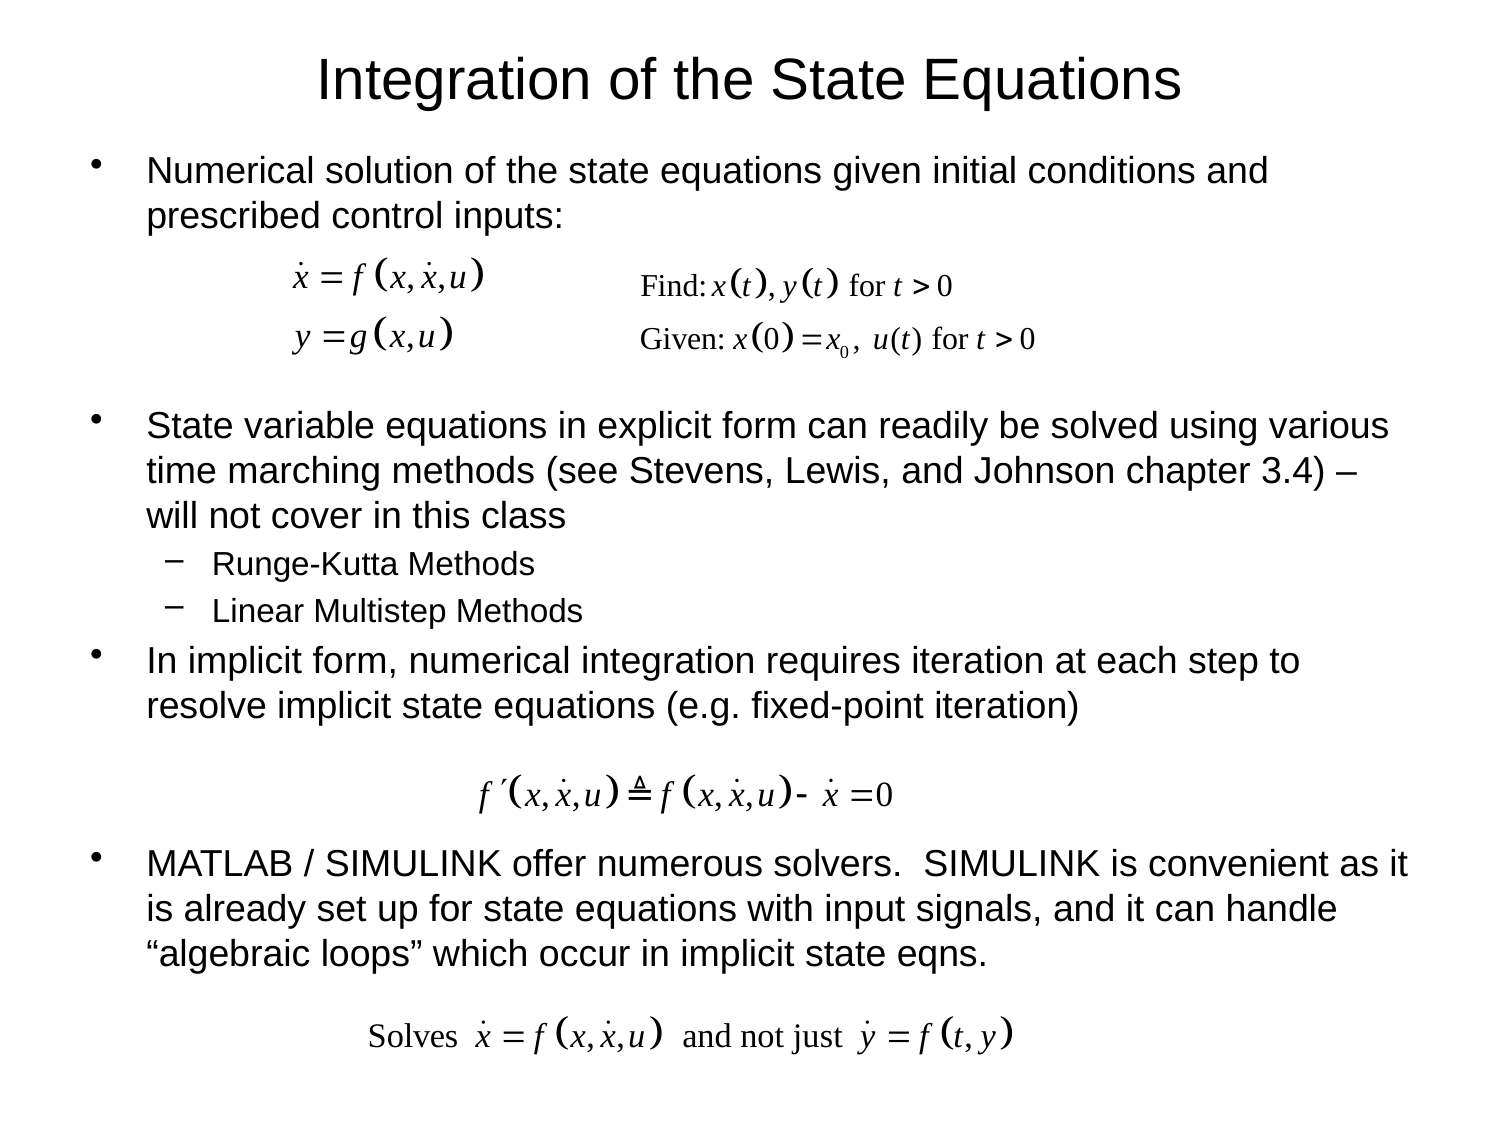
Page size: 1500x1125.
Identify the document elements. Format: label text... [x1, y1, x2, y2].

list Numerical solution of the state equations given initial conditions and prescribed control inputs: State variable equations in explicit form can readily be solved using various time marching methods (see Stevens, Lewis, and Johnson chapter 3.4) – will not cover in this class Runge-Kutta Methods Linear Multistep Methods In implicit form, numerical integration requires iteration at each step to resolve implicit state equations (e.g. fixed-point iteration) MATLAB / SIMULINK offer numerous solvers. SIMULINK is convenient as it is already set up for state equations with input signals, and it can handle “algebraic loops” which occur in implicit state eqns. [75, 138, 1425, 1045]
title Integration of the State Equations [75, 38, 1425, 115]
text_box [284, 250, 490, 368]
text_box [362, 1008, 1042, 1068]
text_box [465, 767, 901, 828]
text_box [634, 262, 1042, 368]
